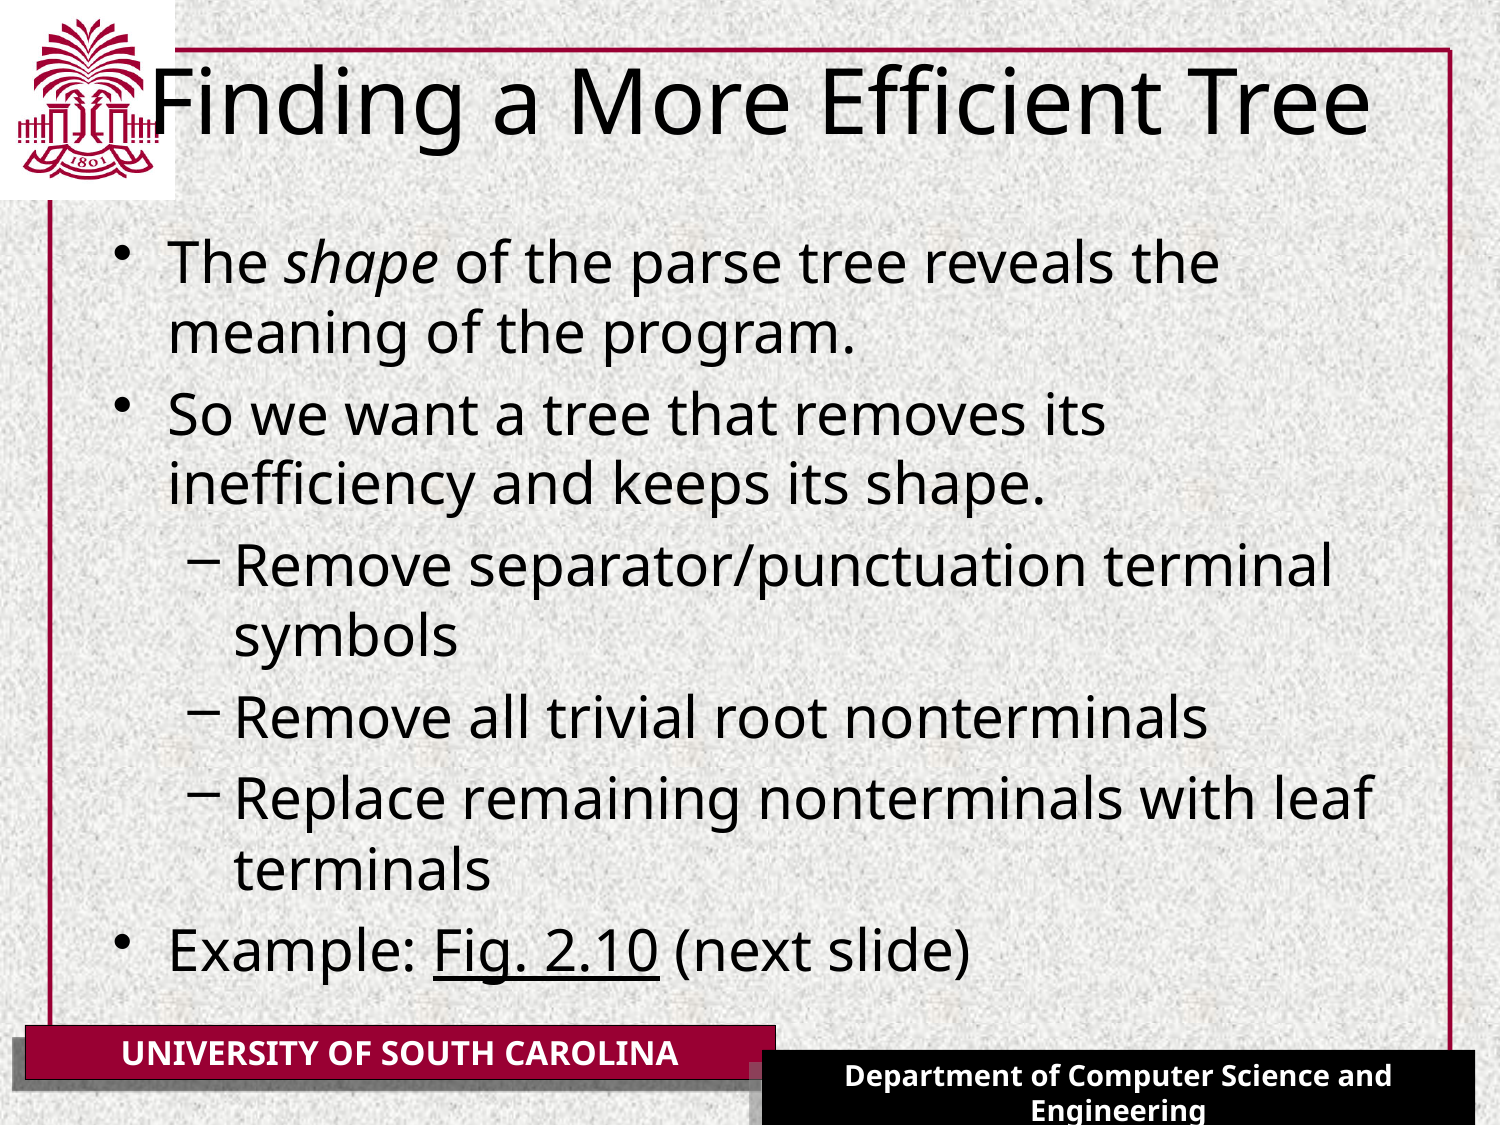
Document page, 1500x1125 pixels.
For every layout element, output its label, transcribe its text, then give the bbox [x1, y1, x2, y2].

picture [13, 1038, 749, 1091]
picture [0, 0, 1500, 1125]
title Finding a More Efficient Tree [137, 37, 1385, 171]
list The shape of the parse tree reveals the meaning of the program. So we want a tree that removes its inefficiency and keeps its shape. Remove separator/punctuation terminal symbols Remove all trivial root nonterminals Replace remaining nonterminals with leaf terminals Example: Fig. 2.10 (next slide) [112, 224, 1388, 963]
